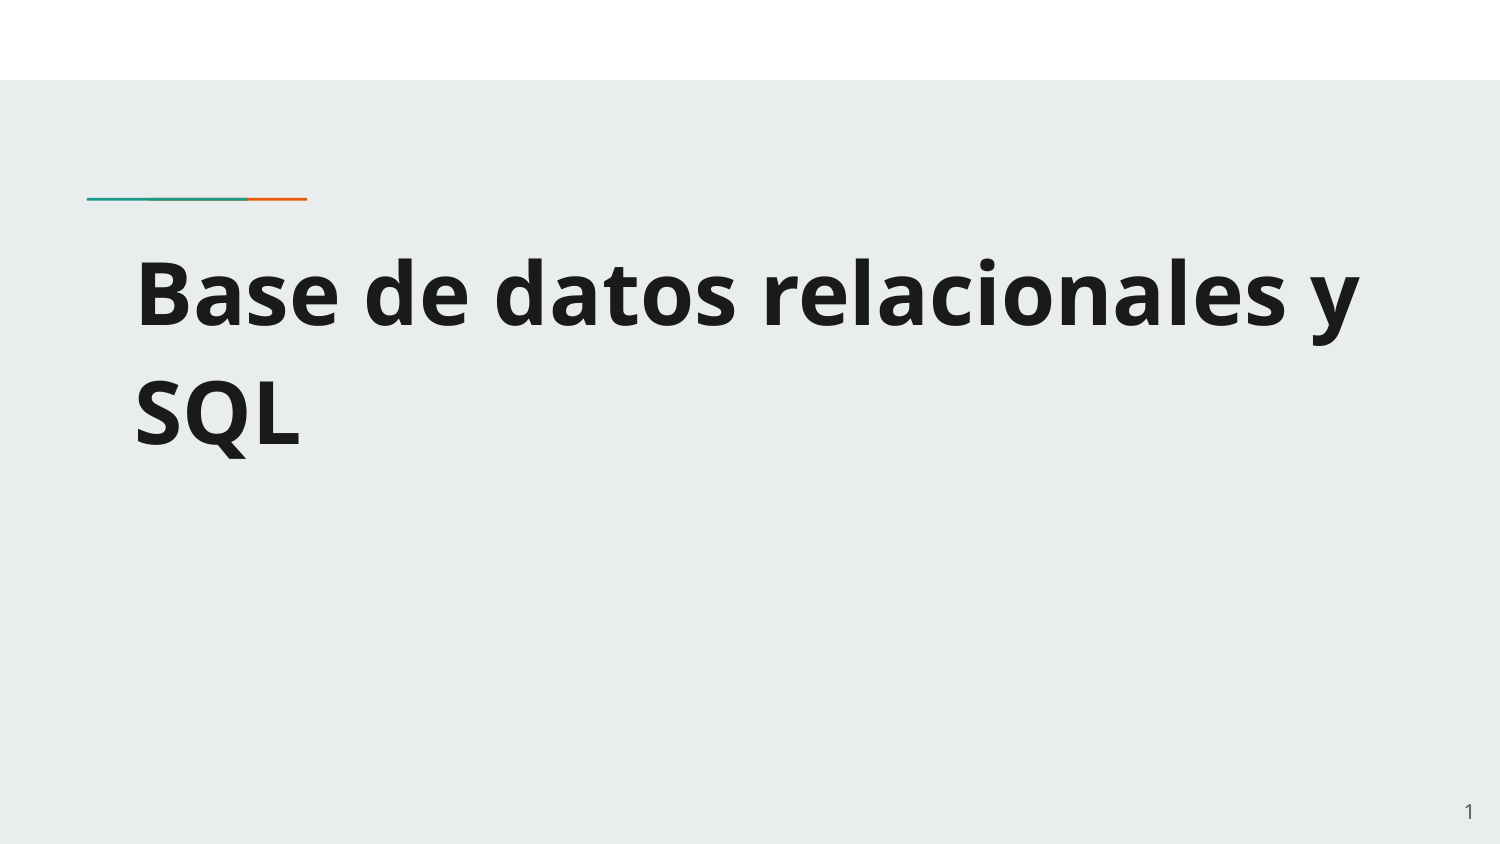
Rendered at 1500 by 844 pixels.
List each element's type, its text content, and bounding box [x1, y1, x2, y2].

title Base de datos relacionales y SQL [119, 216, 1381, 490]
slide_number ‹#› [1400, 779, 1491, 844]
